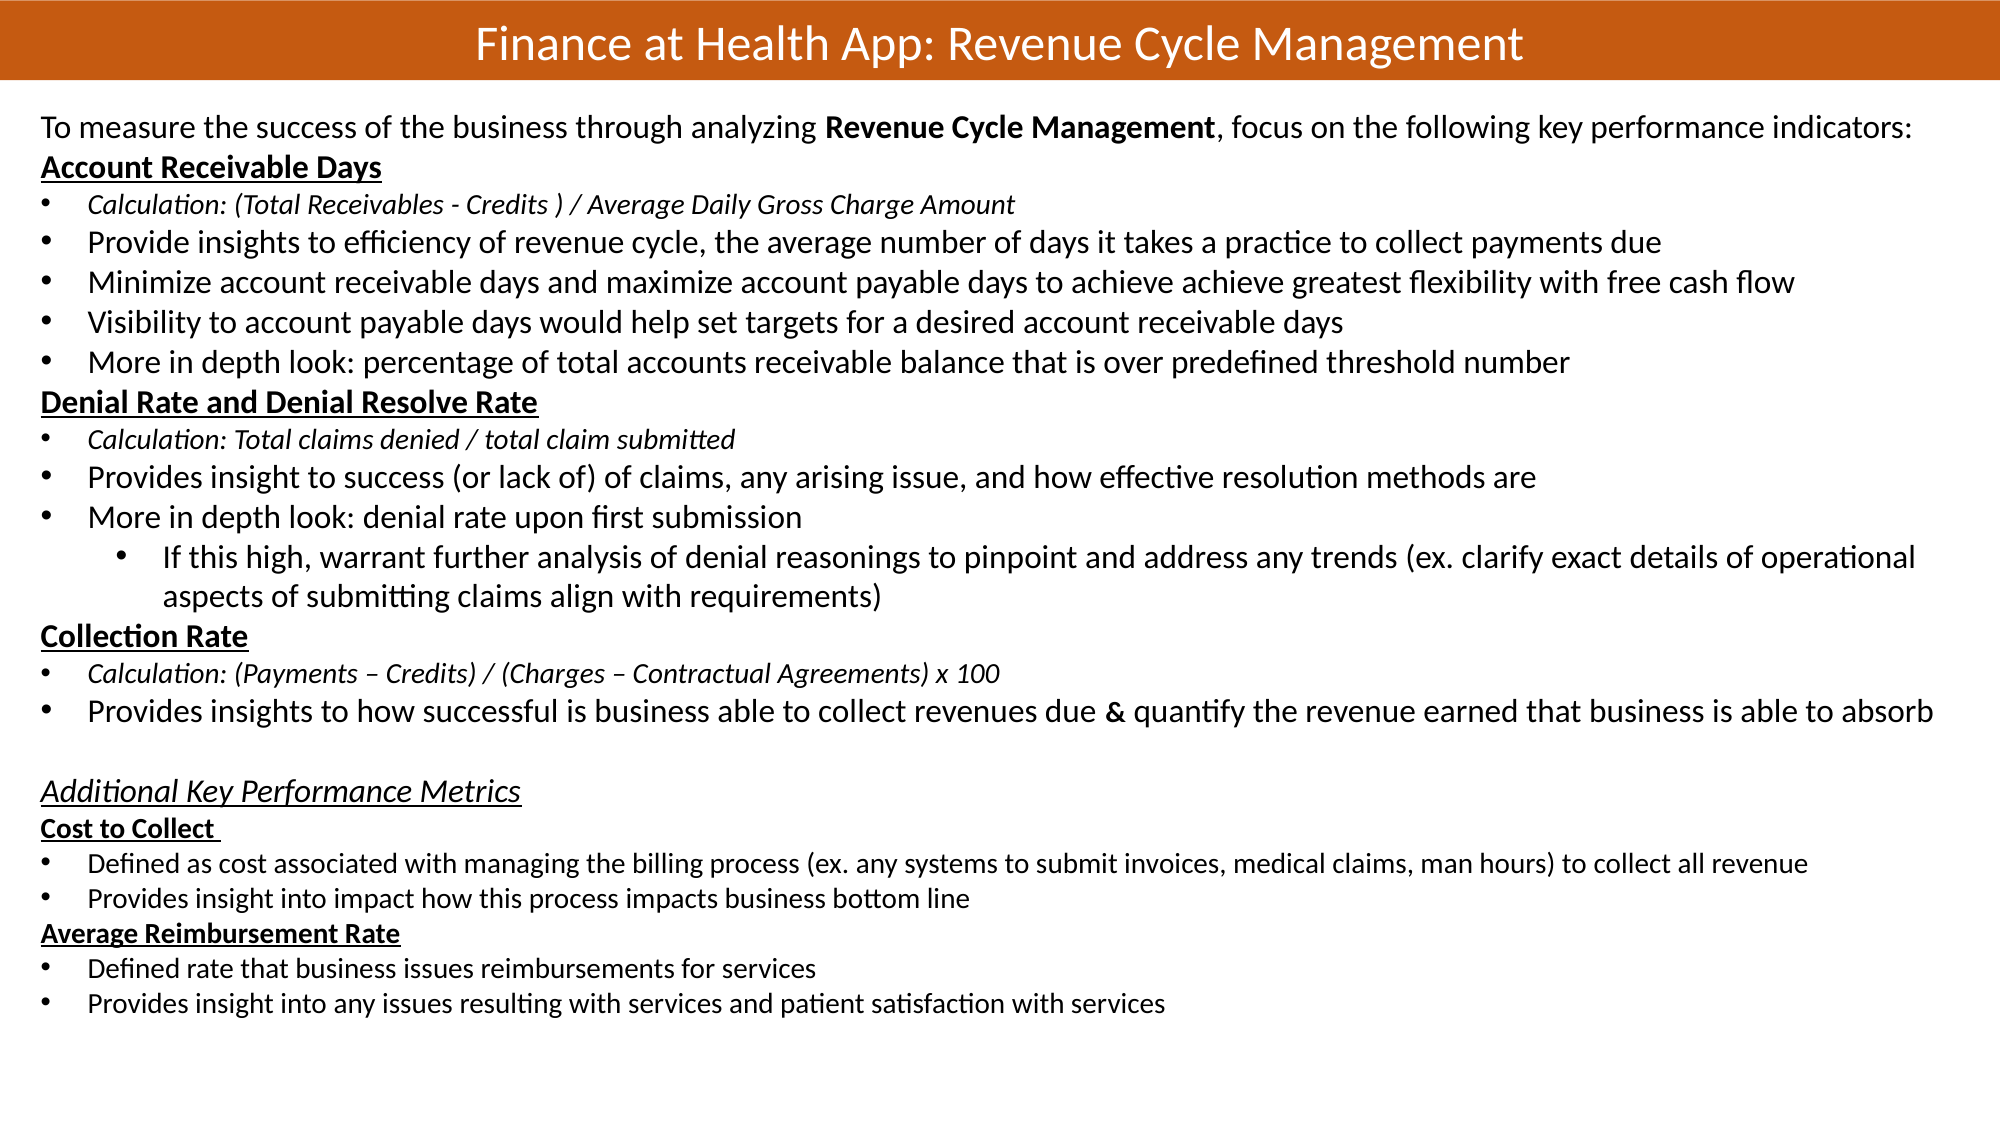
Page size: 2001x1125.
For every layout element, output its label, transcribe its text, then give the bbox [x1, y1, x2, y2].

text_box Finance at Health App: Revenue Cycle Management [0, 0, 2000, 81]
text_box To measure the success of the business through analyzing Revenue Cycle Management, focus on the following key performance indicators: Account Receivable Days Calculation: (Total Receivables - Credits ) / Average Daily Gross Charge Amount Provide insights to efficiency of revenue cycle, the average number of days it takes a practice to collect payments due Minimize account receivable days and maximize account payable days to achieve achieve greatest flexibility with free cash flow Visibility to account payable days would help set targets for a desired account receivable days More in depth look: percentage of total accounts receivable balance that is over predefined threshold number Denial Rate and Denial Resolve Rate Calculation: Total claims denied / total claim submitted Provides insight to success (or lack of) of claims, any arising issue, and how effective resolution methods are More in depth look: denial rate upon first submission If this high, warrant further analysis of denial reasonings to pinpoint and address any trends (ex. clarify exact details of operational aspects of submitting claims align with requirements) Collection Rate Calculation: (Payments – Credits) / (Charges – Contractual Agreements) x 100 Provides insights to how successful is business able to collect revenues due & quantify the revenue earned that business is able to absorb Additional Key Performance Metrics Cost to Collect Defined as cost associated with managing the billing process (ex. any systems to submit invoices, medical claims, man hours) to collect all revenue Provides insight into impact how this process impacts business bottom line Average Reimbursement Rate Defined rate that business issues reimbursements for services Provides insight into any issues resulting with services and patient satisfaction with services [25, 98, 2000, 1027]
